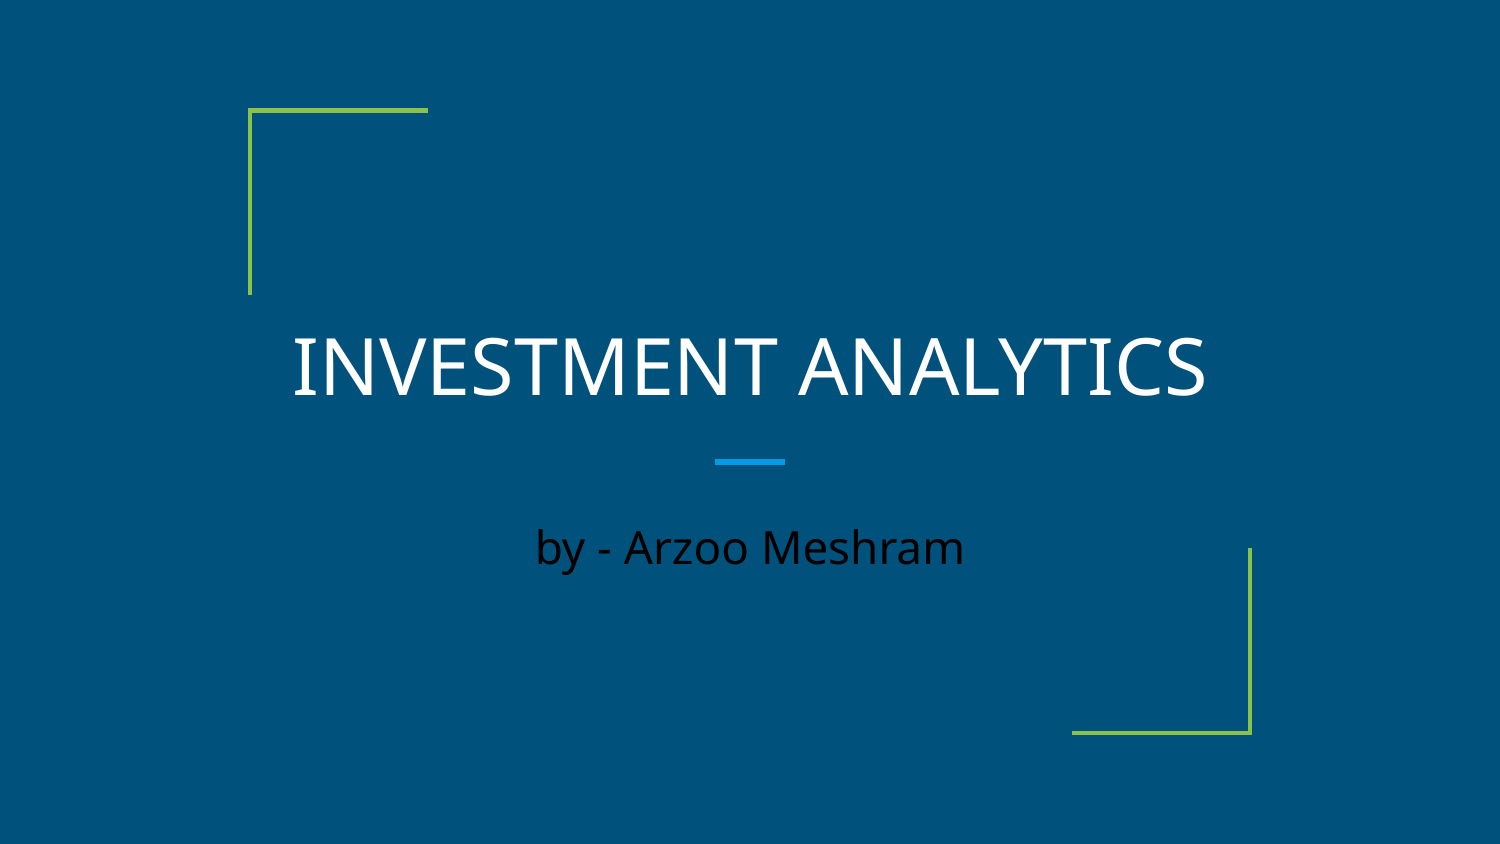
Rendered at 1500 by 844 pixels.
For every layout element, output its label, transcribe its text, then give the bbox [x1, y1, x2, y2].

title INVESTMENT ANALYTICS [275, 195, 1225, 435]
subtitle by - Arzoo Meshram [275, 500, 1225, 650]
